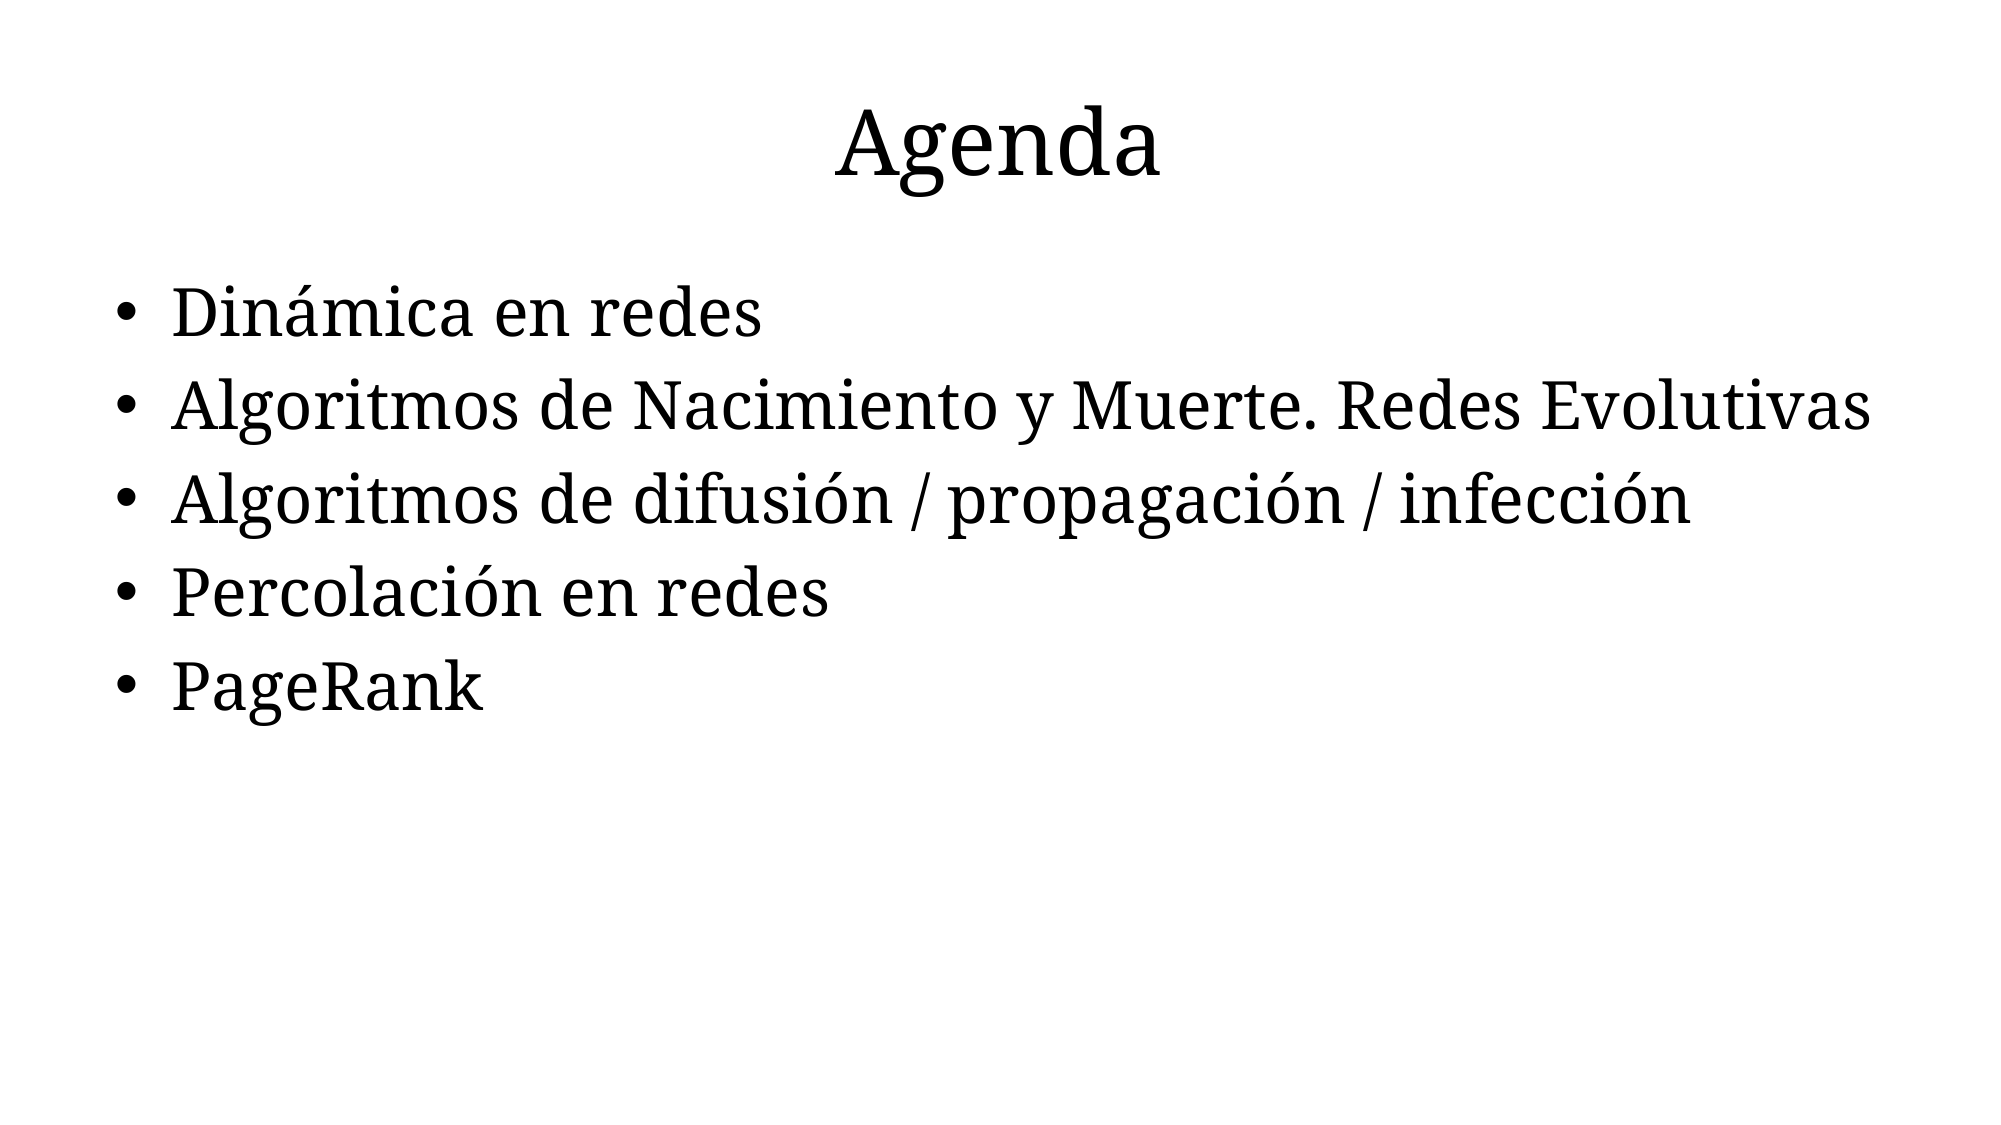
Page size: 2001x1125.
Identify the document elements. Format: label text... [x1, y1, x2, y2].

title Agenda [99, 45, 1900, 233]
list Dinámica en redes Algoritmos de Nacimiento y Muerte. Redes Evolutivas Algoritmos de difusión / propagación / infección Percolación en redes PageRank [99, 262, 1900, 1005]
